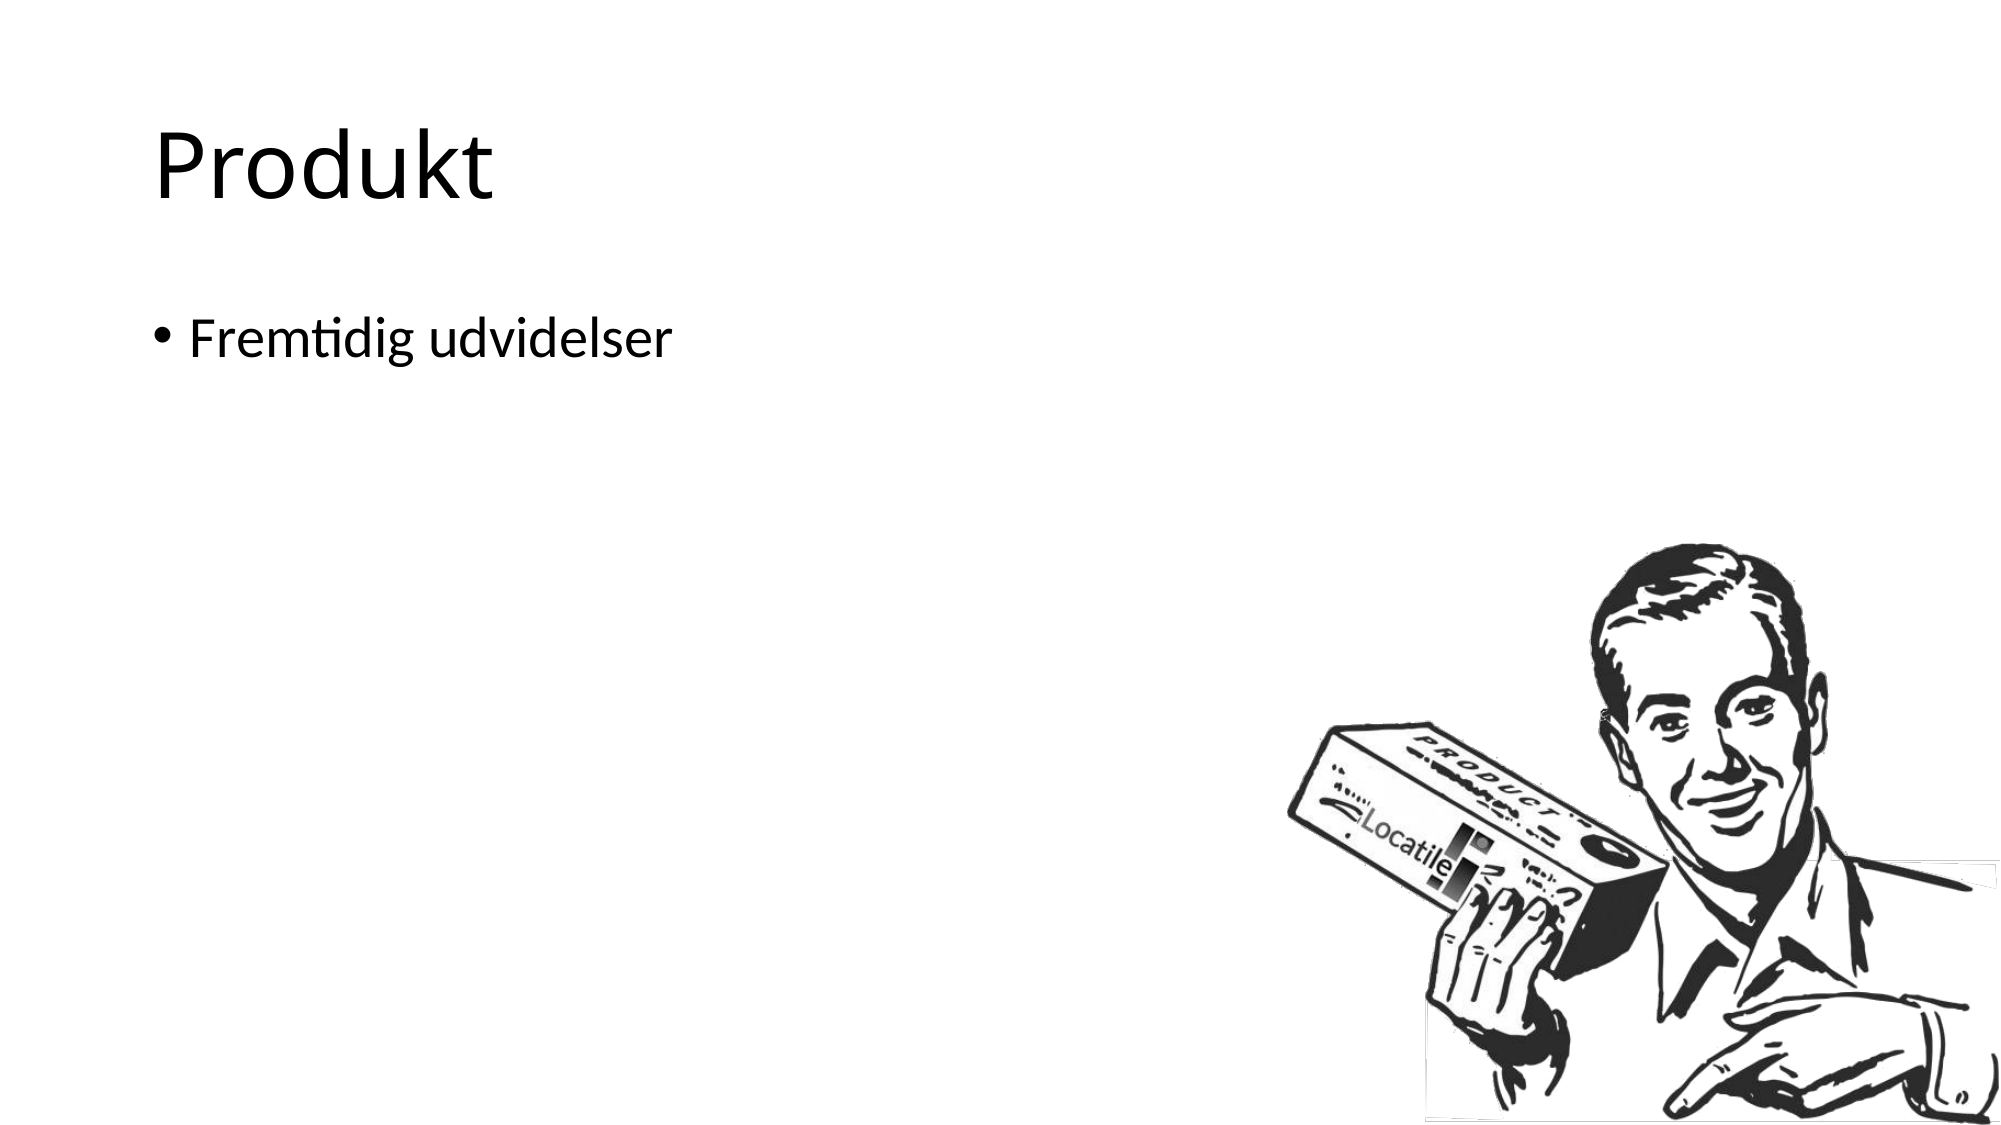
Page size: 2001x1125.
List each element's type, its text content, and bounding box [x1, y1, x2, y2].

title Produkt [137, 59, 1863, 278]
picture [1287, 543, 2000, 1125]
list Fremtidig udvidelser [137, 299, 1863, 1014]
